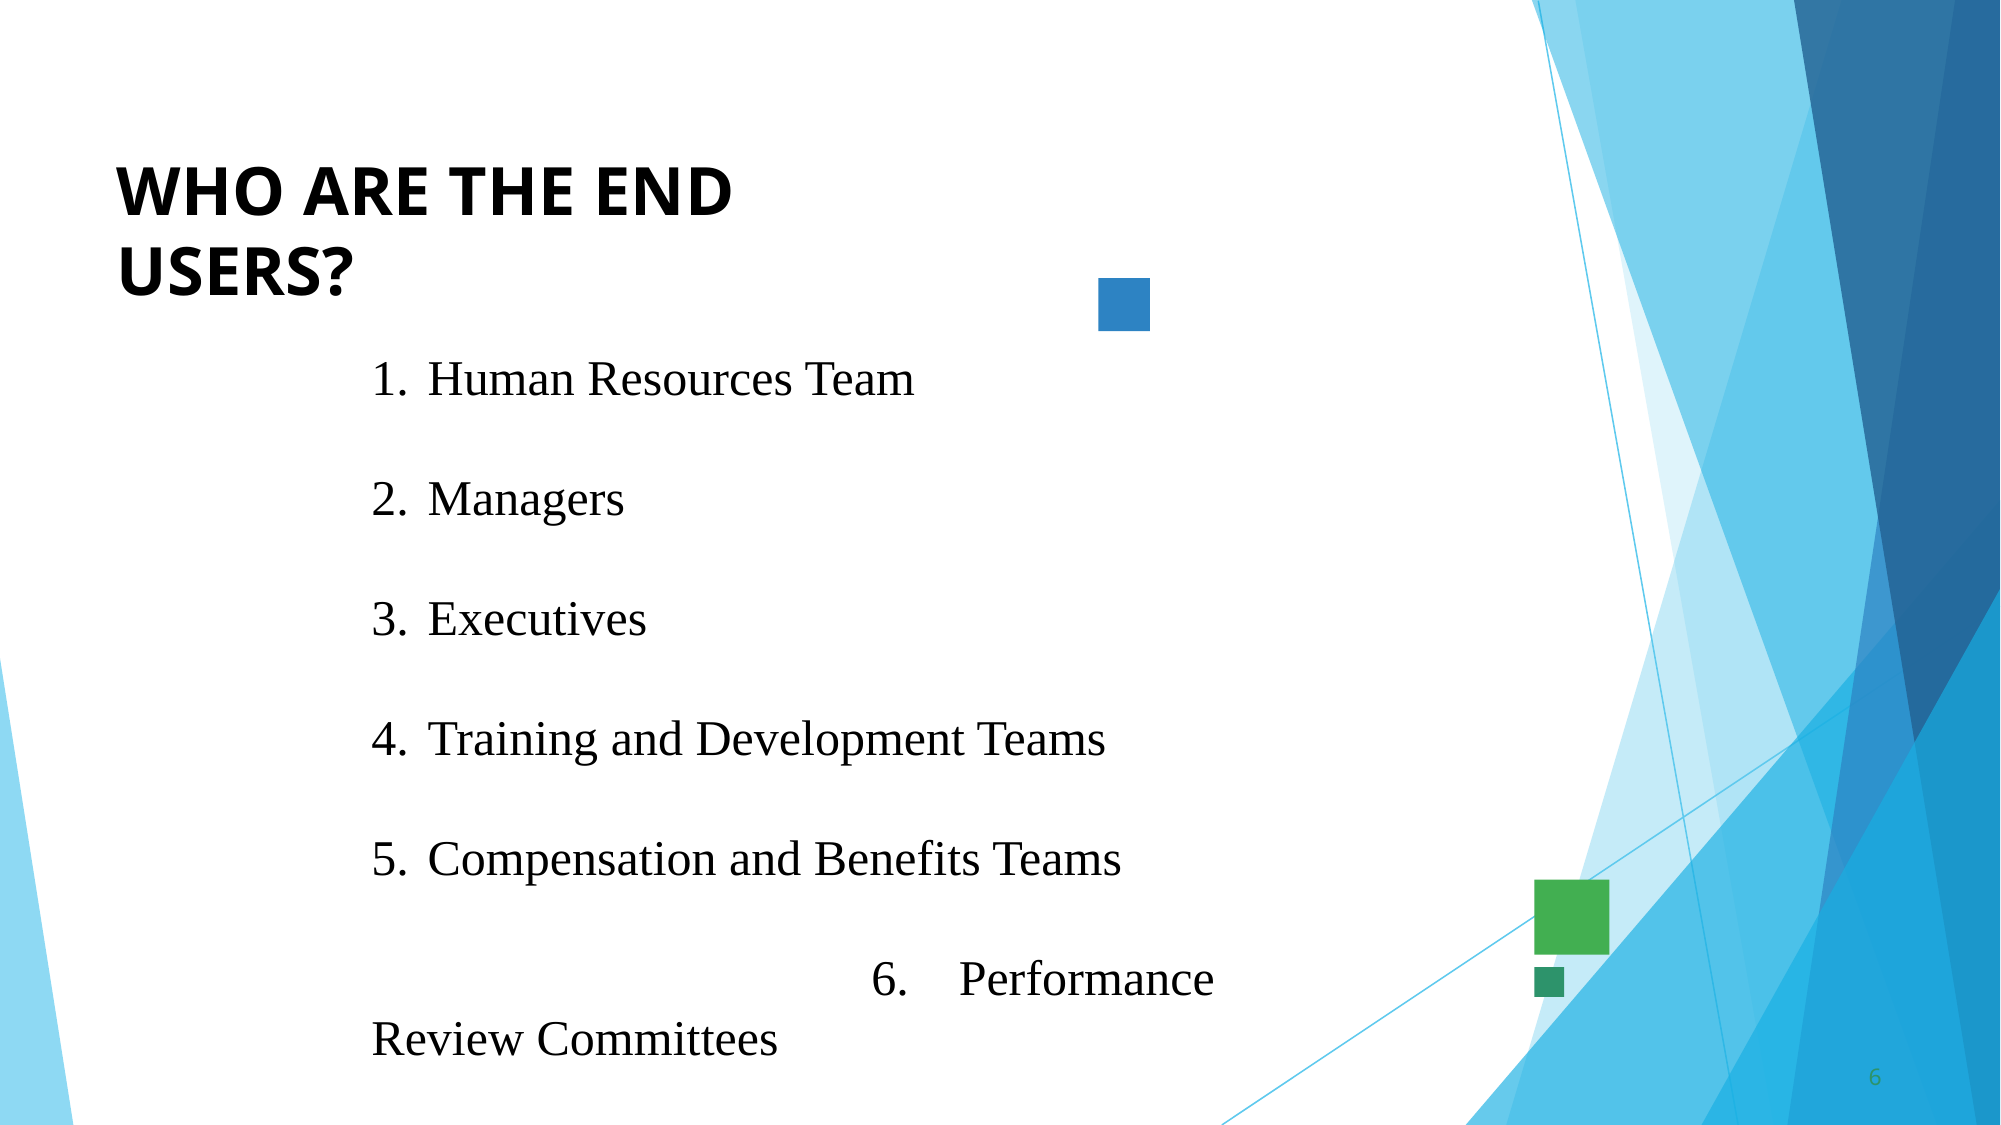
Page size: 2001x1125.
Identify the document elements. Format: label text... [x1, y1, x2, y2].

title WHO ARE THE END USERS? [114, 146, 938, 337]
text_box [1534, 967, 1565, 997]
text_box [1534, 879, 1610, 955]
text_box Human Resources Team Managers Executives Training and Development Teams Compensation and Benefits Teams 6. Performance Review Committees [356, 278, 1389, 1125]
slide_number 6 [1862, 1061, 1888, 1125]
picture [118, 1012, 477, 1093]
